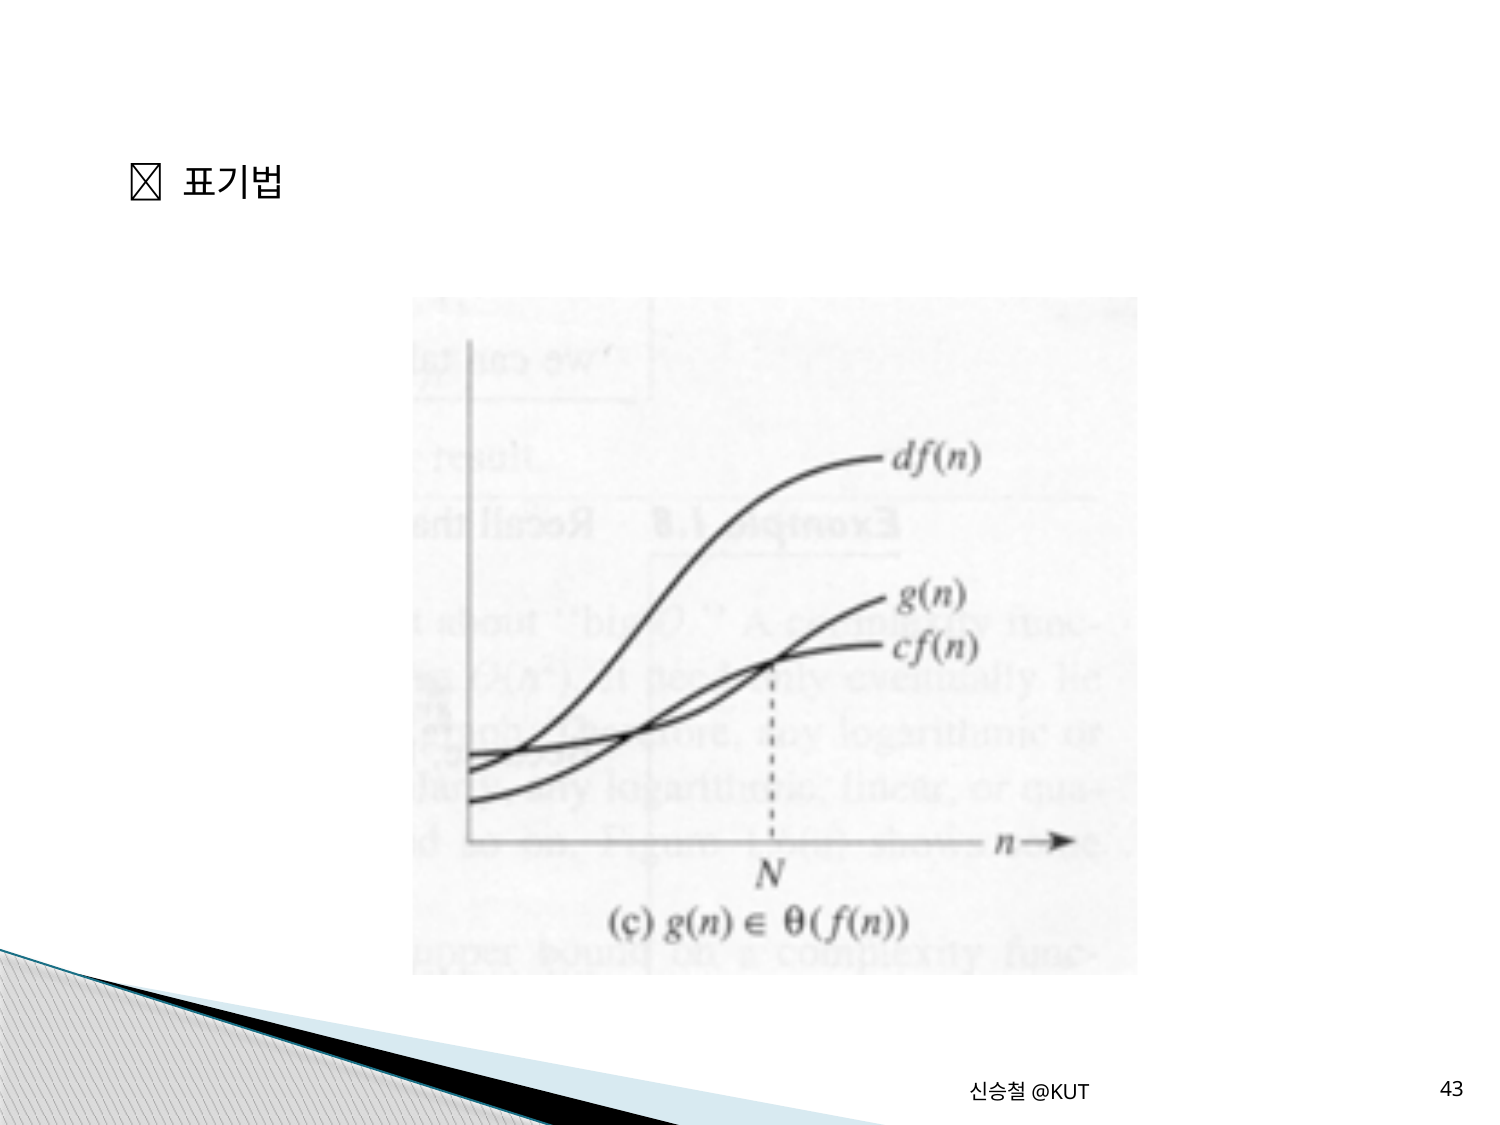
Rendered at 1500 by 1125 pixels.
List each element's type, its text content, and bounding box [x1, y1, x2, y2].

footer 신승철@KUT [718, 1051, 1105, 1112]
picture [412, 296, 1138, 976]
slide_number 43 [1418, 1051, 1479, 1112]
text_box  표기법 [112, 87, 1388, 275]
